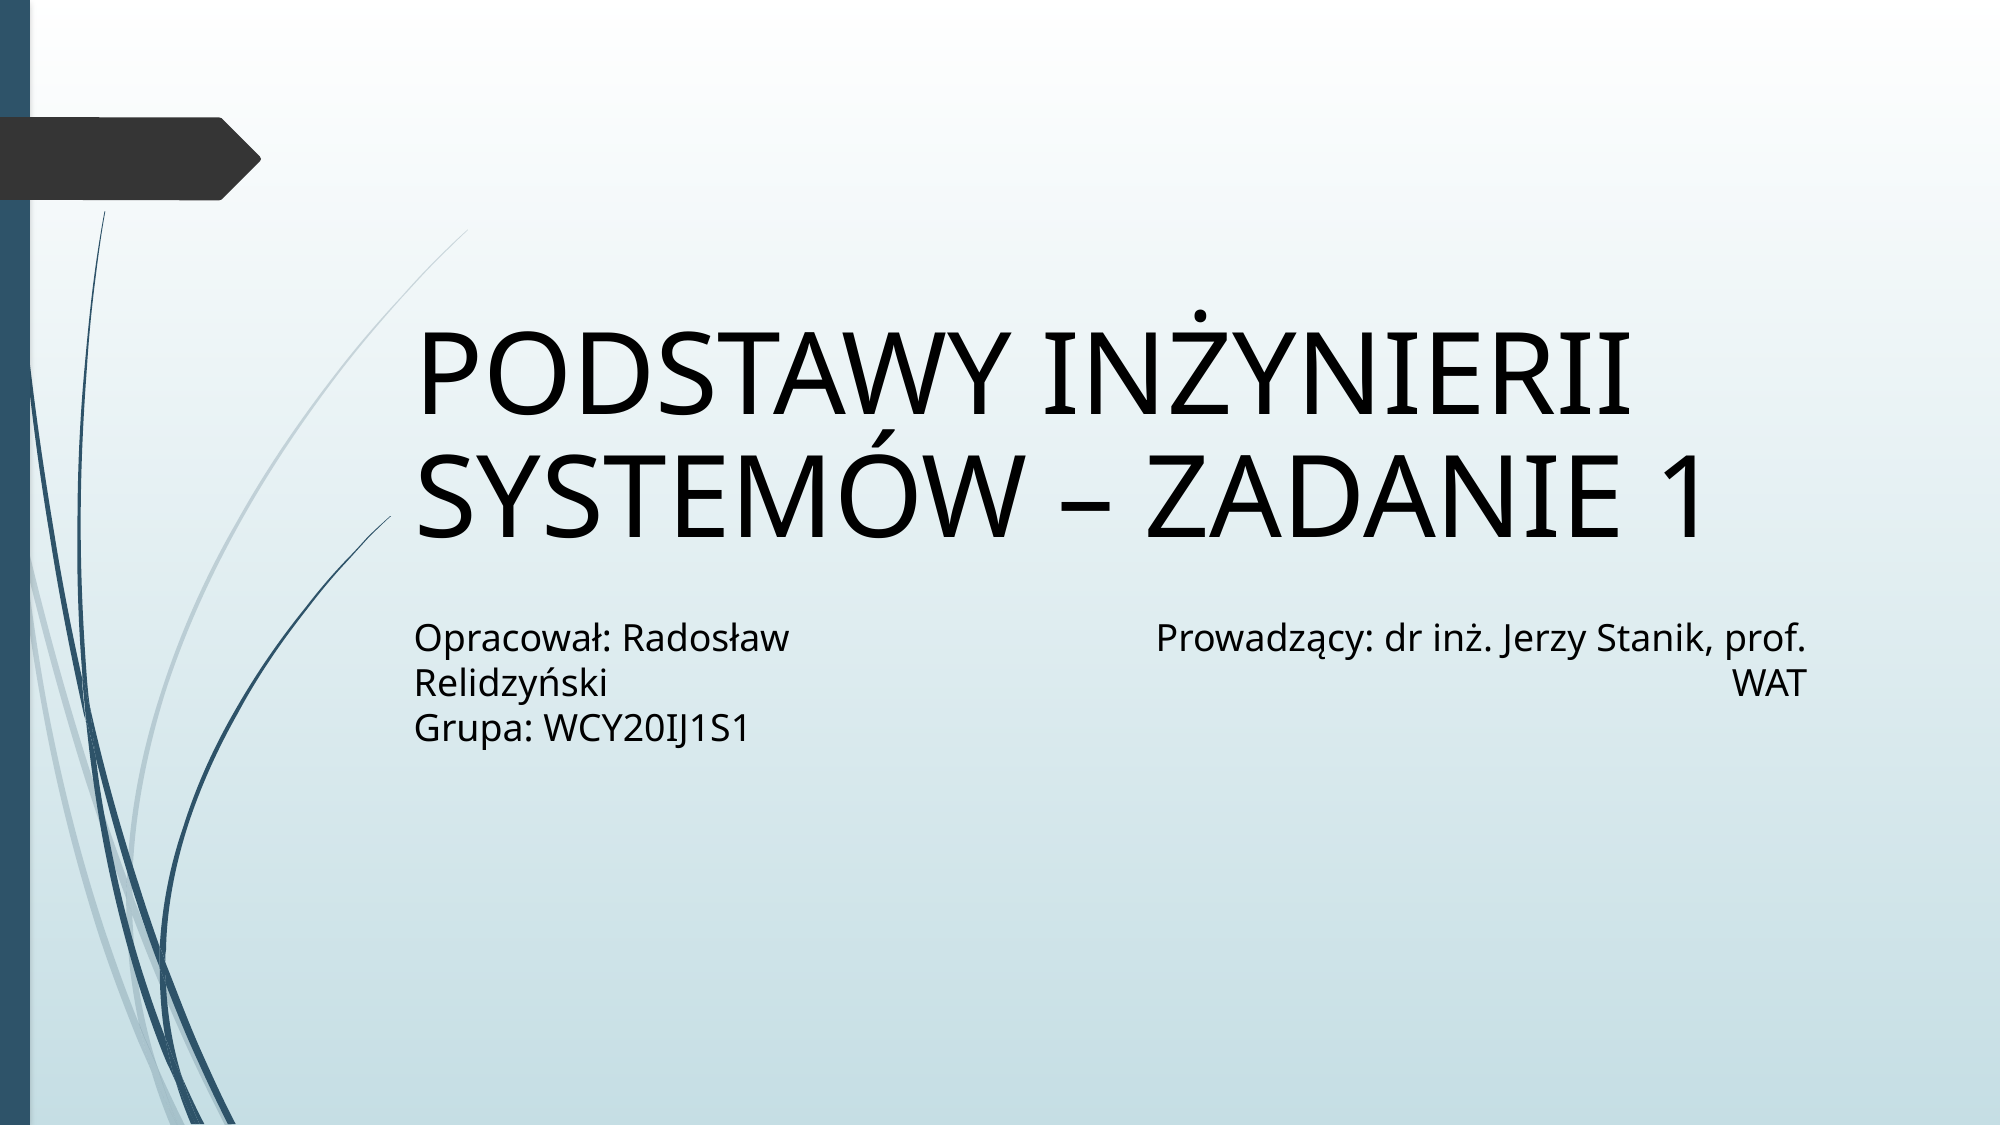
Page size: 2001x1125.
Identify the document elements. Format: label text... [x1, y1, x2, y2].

text_box Opracował: Radosław Relidzyński Grupa: WCY20IJ1S1 [399, 606, 987, 757]
text_box Prowadzący: dr inż. Jerzy Stanik, prof. WAT [1121, 606, 1822, 712]
text_box Podstawy inżynierii systemów – zadanie 1 [399, 145, 1822, 563]
